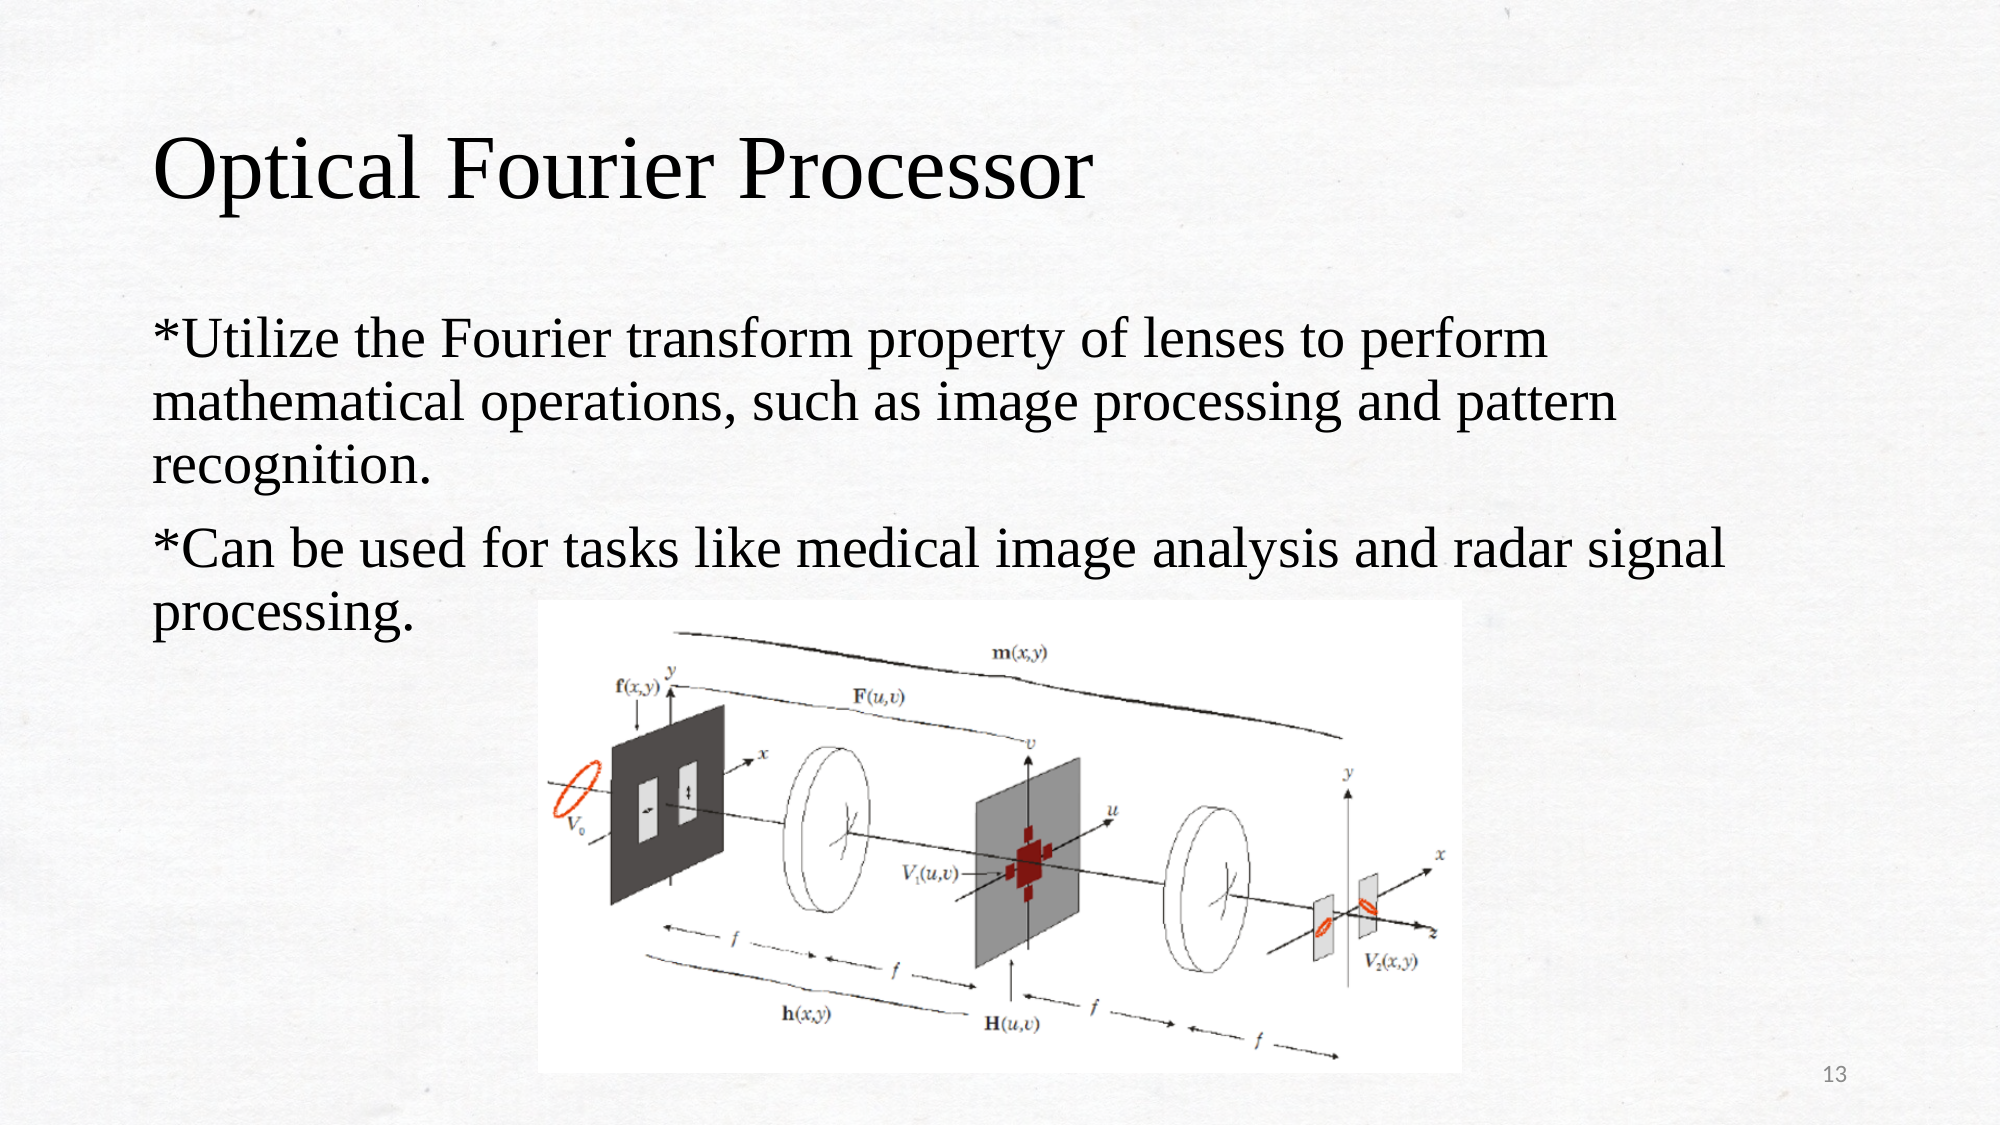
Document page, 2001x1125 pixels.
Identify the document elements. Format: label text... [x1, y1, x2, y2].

slide_number 13 [1412, 1042, 1863, 1103]
picture [538, 600, 1462, 1073]
list *Utilize the Fourier transform property of lenses to perform mathematical operations, such as image processing and pattern recognition. *Can be used for tasks like medical image analysis and radar signal processing. [137, 299, 1863, 1014]
title Optical Fourier Processor [137, 59, 1863, 278]
